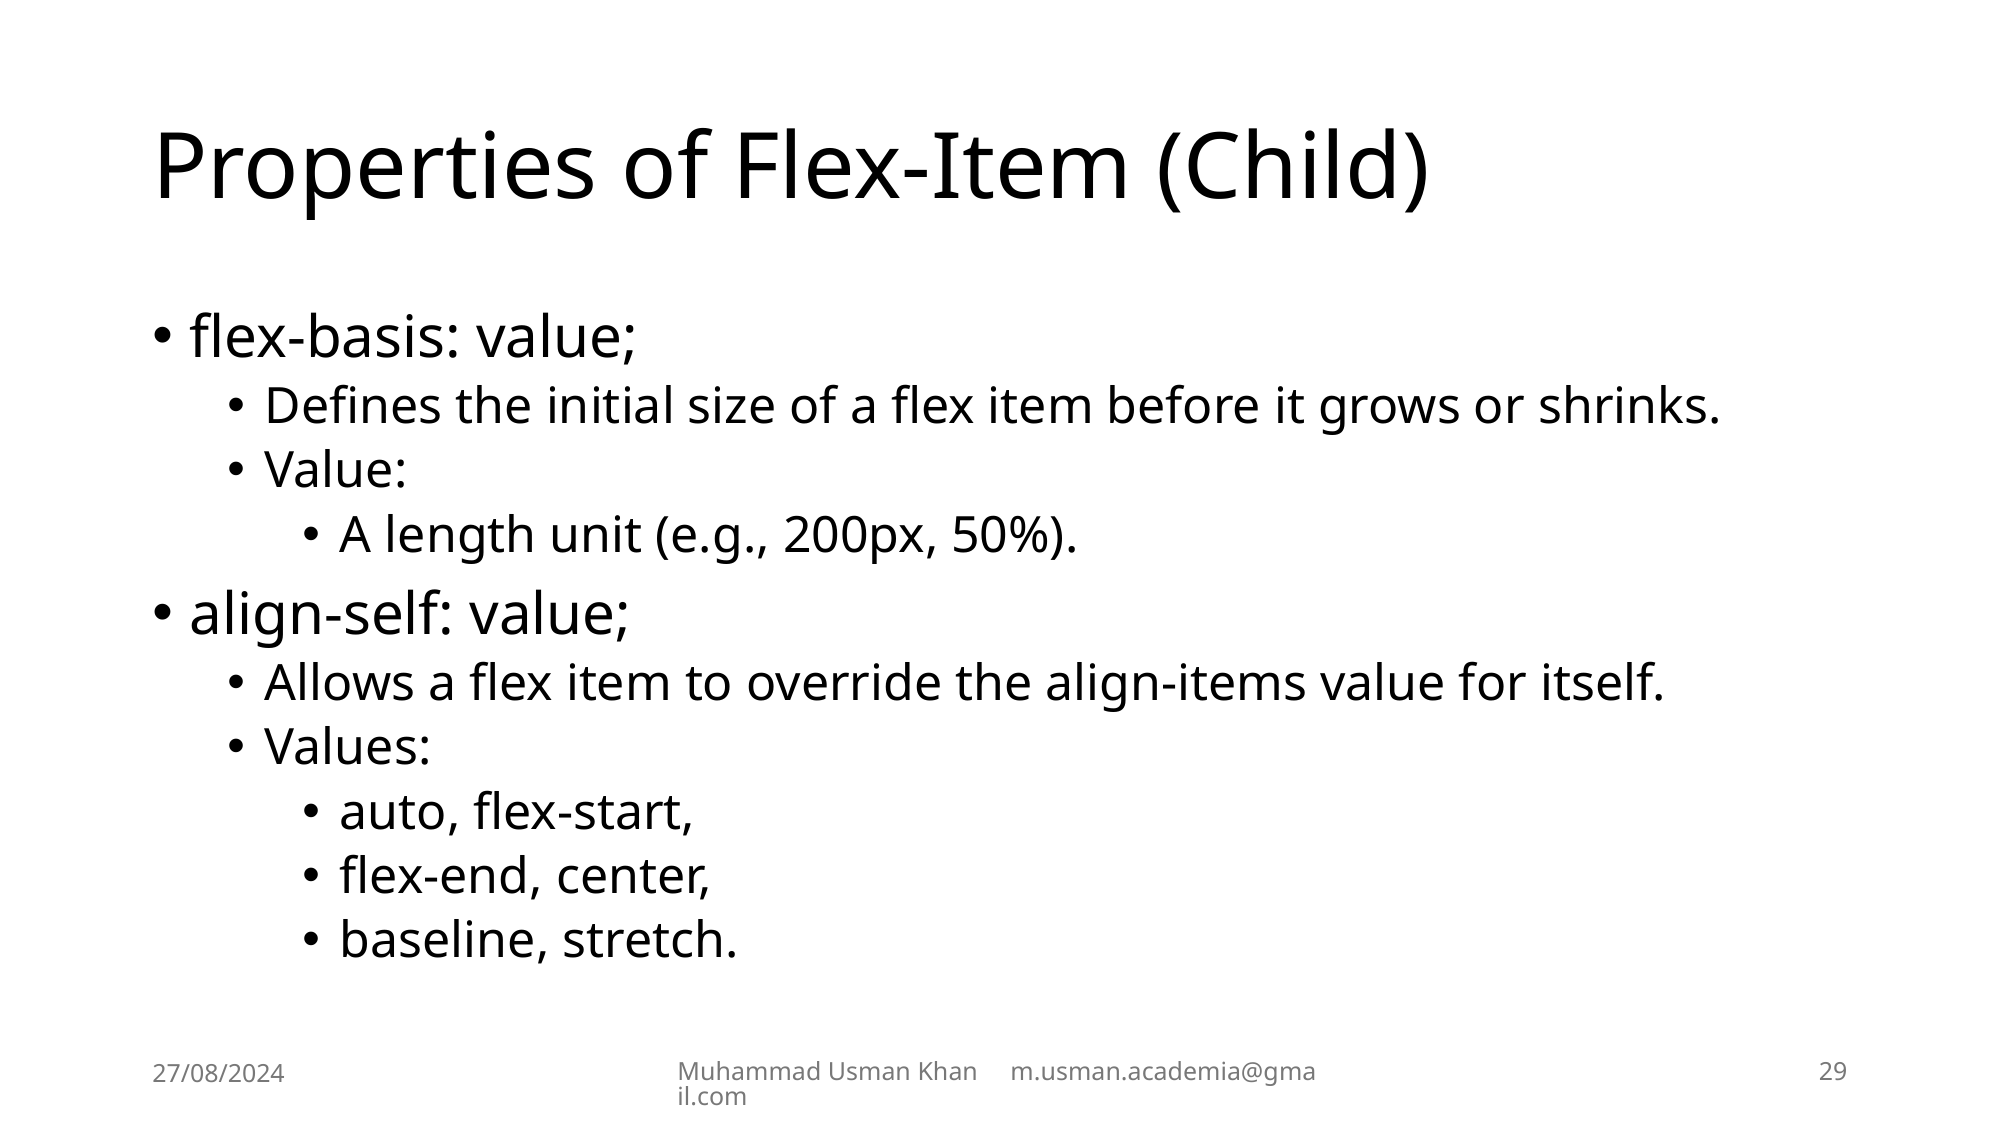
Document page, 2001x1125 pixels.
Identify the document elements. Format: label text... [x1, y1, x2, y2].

slide_number 29 [1412, 1042, 1863, 1103]
title Properties of Flex-Item (Child) [137, 59, 1863, 278]
footer Muhammad Usman Khan m.usman.academia@gmail.com [662, 1042, 1338, 1103]
list flex-basis: value; Defines the initial size of a flex item before it grows or shrinks. Value: A length unit (e.g., 200px, 50%). align-self: value; Allows a flex item to override the align-items value for itself. Values: auto, flex-start, flex-end, center, baseline, stretch. [137, 299, 1863, 1014]
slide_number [137, 1042, 588, 1103]
